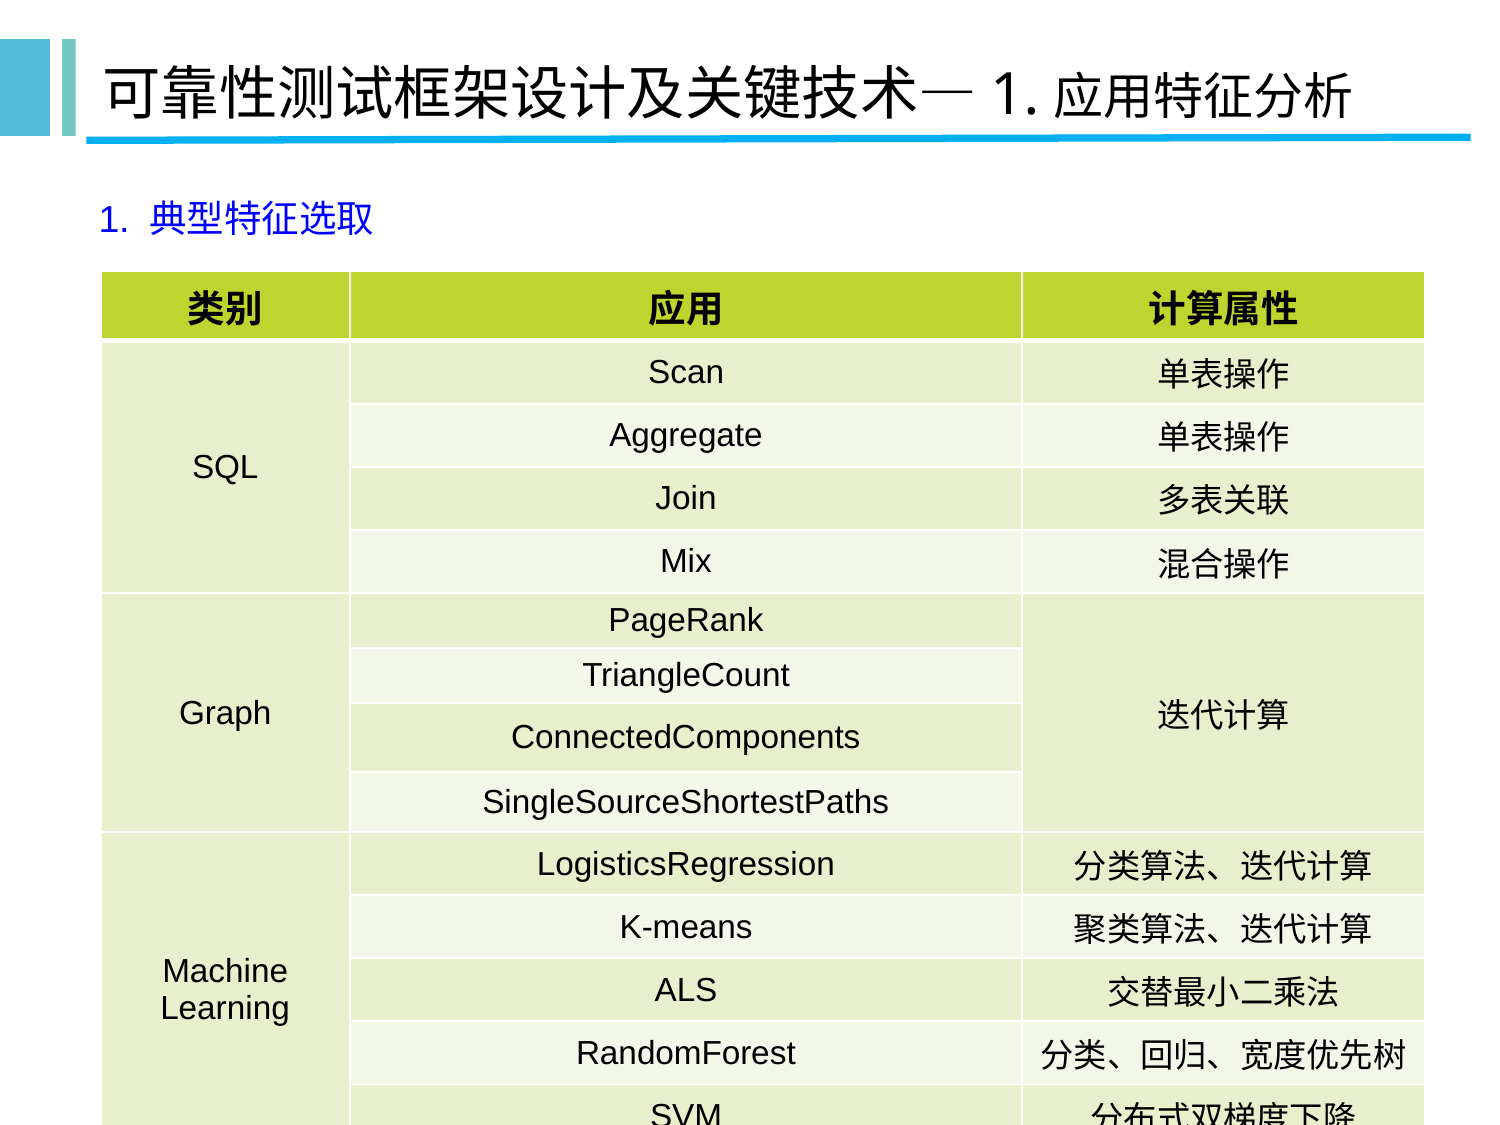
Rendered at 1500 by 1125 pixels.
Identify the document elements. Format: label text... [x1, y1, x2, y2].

table_cell Aggregate [351, 405, 1021, 466]
table_cell Scan [351, 343, 1021, 403]
table_cell 单表操作 [1023, 405, 1424, 466]
table_cell TriangleCount [351, 649, 1021, 702]
table_cell 交替最小二乘法 [1023, 959, 1424, 1020]
table_cell 单表操作 [1023, 343, 1424, 403]
table_cell Machine Learning [102, 833, 349, 1125]
table_cell RandomForest [351, 1022, 1021, 1084]
table_cell Join [351, 468, 1021, 529]
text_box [86, 137, 1471, 141]
table_cell SingleSourceShortestPaths [351, 773, 1021, 831]
table_header 类别 [102, 272, 349, 338]
table_cell 混合操作 [1023, 531, 1424, 592]
table_cell Mix [351, 531, 1021, 592]
text_box 1. 典型特征选取 [83, 187, 389, 248]
table_cell 多表关联 [1023, 468, 1424, 529]
table_cell ALS [351, 959, 1021, 1020]
table_cell 分类、回归、宽度优先树 [1023, 1022, 1424, 1084]
table_cell LogisticsRegression [351, 833, 1021, 894]
table_header 应用 [351, 272, 1021, 338]
table_cell 分类算法、迭代计算 [1023, 833, 1424, 894]
table_cell 迭代计算 [1023, 594, 1424, 831]
table_cell 聚类算法、迭代计算 [1023, 896, 1424, 957]
table_cell K-means [351, 896, 1021, 957]
table_cell PageRank [351, 594, 1021, 647]
table_cell SQL [102, 343, 349, 592]
table_cell SVM [351, 1085, 1021, 1125]
table_cell Graph [102, 594, 349, 831]
table_cell ConnectedComponents [351, 704, 1021, 771]
table_cell 分布式双梯度下降 [1023, 1085, 1424, 1125]
title 可靠性测试框架设计及关键技术—1.应用特征分析 [87, 39, 1426, 136]
table_header 计算属性 [1023, 272, 1424, 338]
